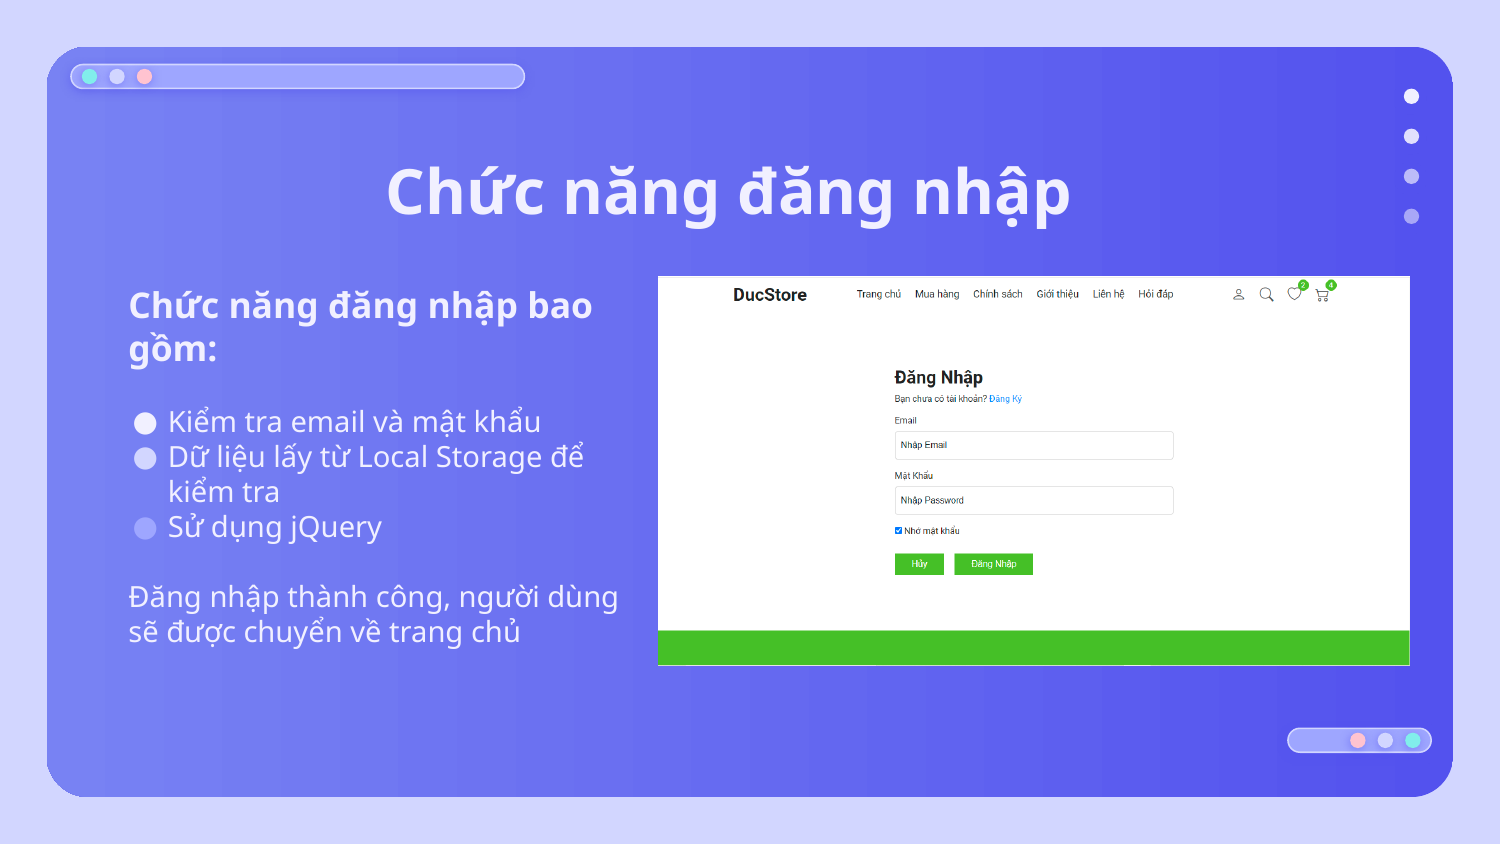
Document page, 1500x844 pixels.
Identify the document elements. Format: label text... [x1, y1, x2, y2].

title Chức năng đăng nhập [370, 136, 1130, 248]
subtitle Chức năng đăng nhập bao gồm: Kiểm tra email và mật khẩu Dữ liệu lấy từ Local Storage để kiểm tra Sử dụng jQuery Đăng nhập thành công, người dùng sẽ được chuyển về trang chủ [113, 276, 657, 654]
picture [658, 276, 1410, 666]
